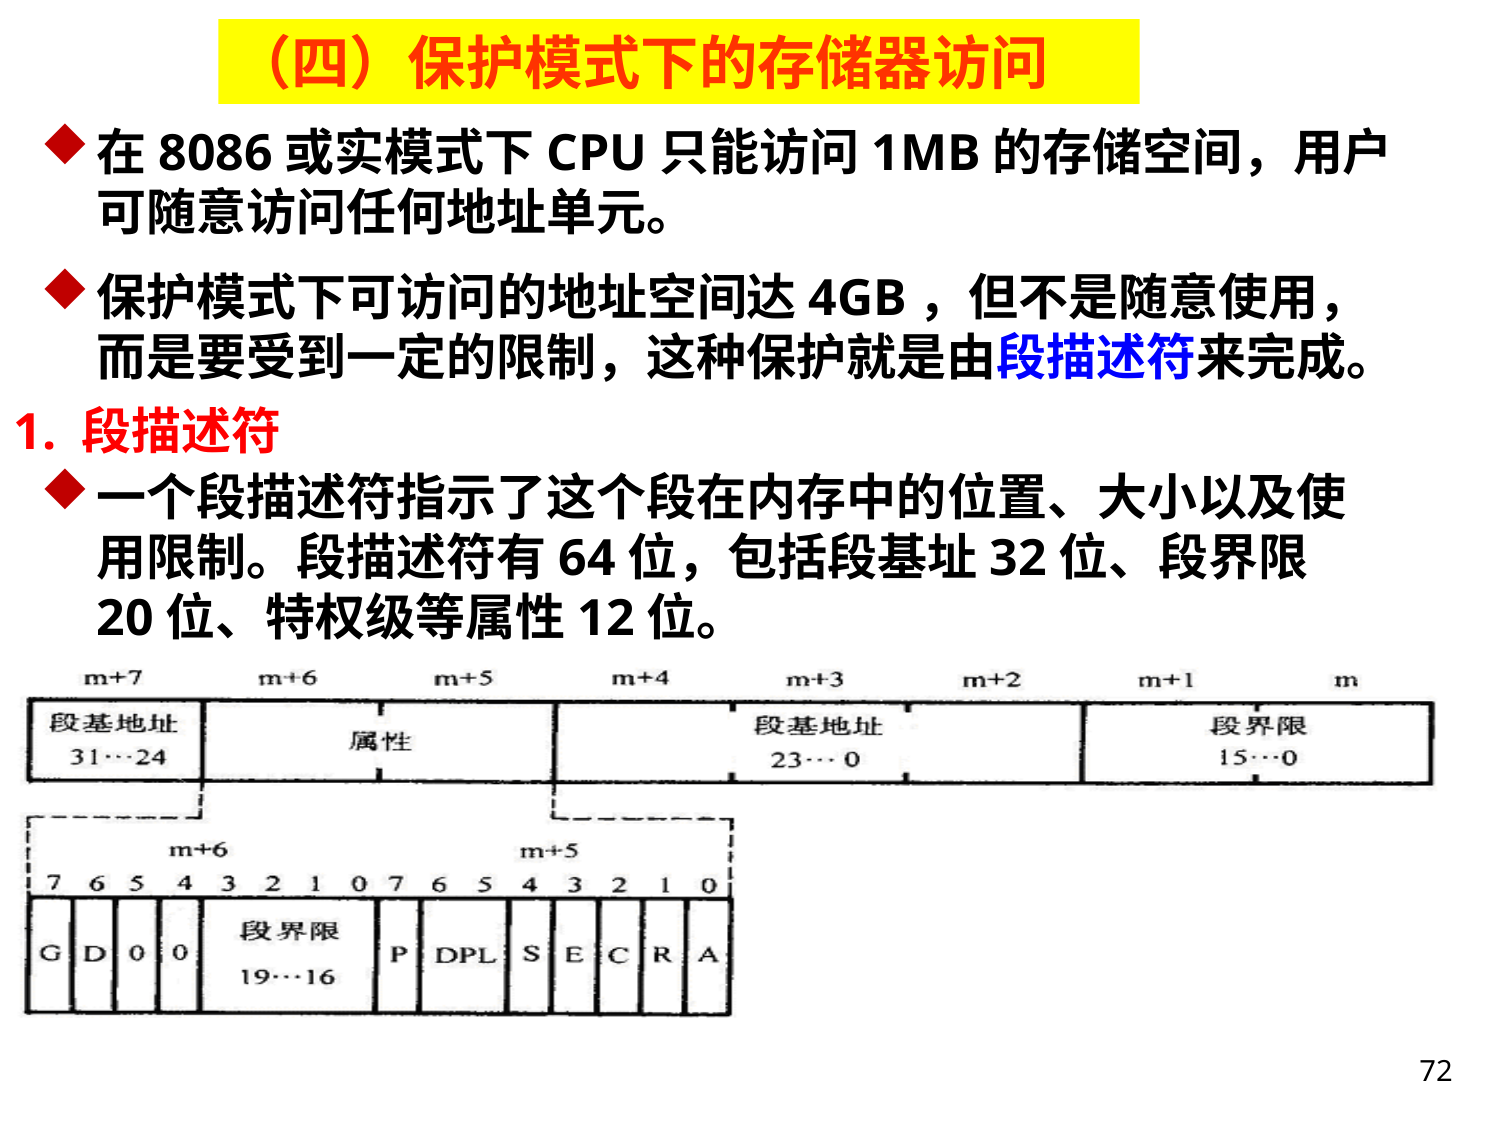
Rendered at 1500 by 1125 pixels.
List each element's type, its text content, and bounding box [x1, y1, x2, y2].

text_box （四）保护模式下的存储器访问 [218, 19, 1140, 104]
slide_number 72 [1154, 1023, 1468, 1100]
text_box 一个段描述符指示了这个段在内存中的位置、大小以及使用限制。段描述符有64位，包括段基址32位、段界限20位、特权级等属性12位。 [25, 457, 1373, 653]
text_box 1. 段描述符 [0, 392, 372, 467]
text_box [1, 662, 1448, 1025]
text_box 在8086或实模式下CPU只能访问1MB的存储空间，用户可随意访问任何地址单元。 保护模式下可访问的地址空间达4GB，但不是随意使用，而是要受到一定的限制，这种保护就是由段描述符来完成。 [25, 112, 1420, 393]
